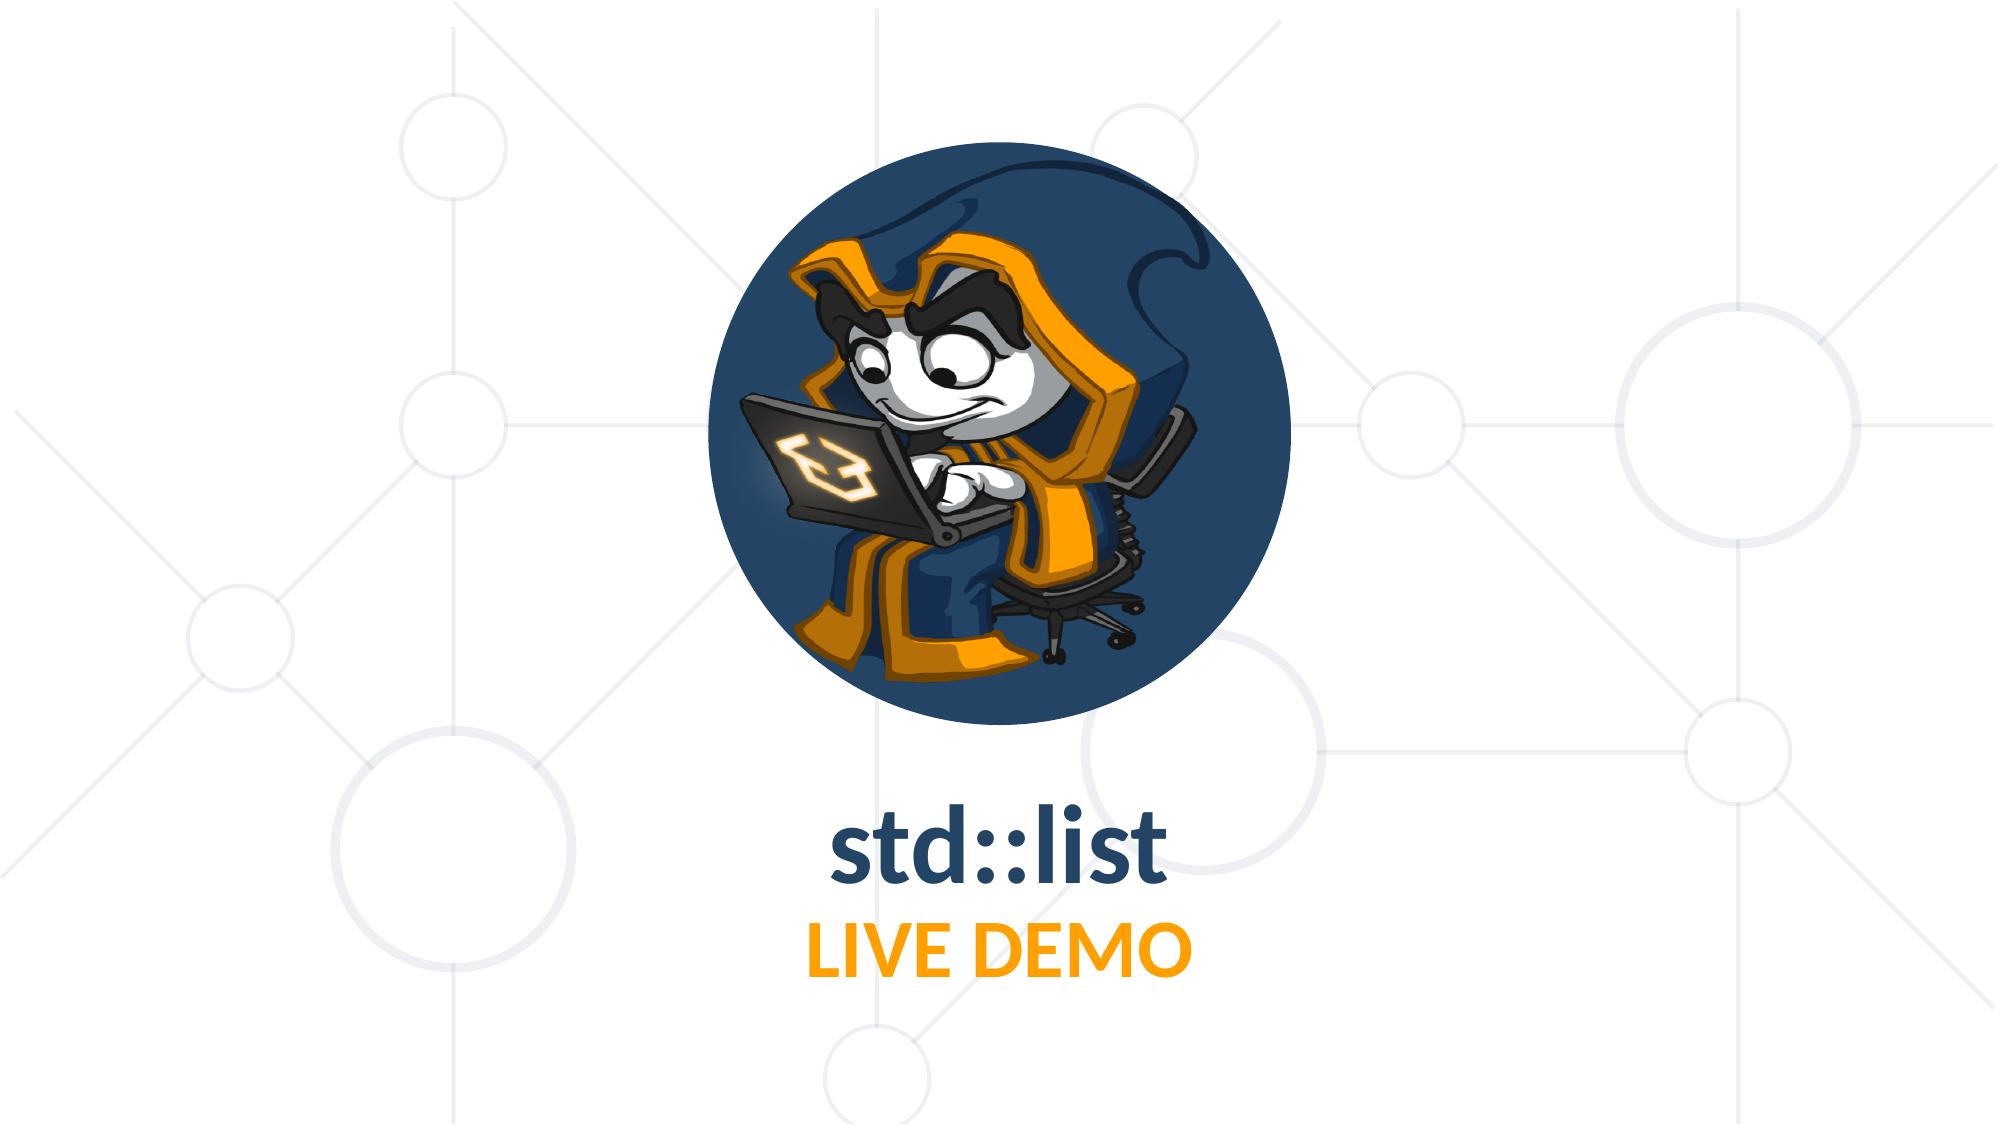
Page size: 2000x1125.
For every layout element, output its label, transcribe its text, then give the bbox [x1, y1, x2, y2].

list std::list [100, 771, 1899, 898]
picture [649, 109, 1250, 713]
list LIVE DEMO [100, 900, 1899, 983]
